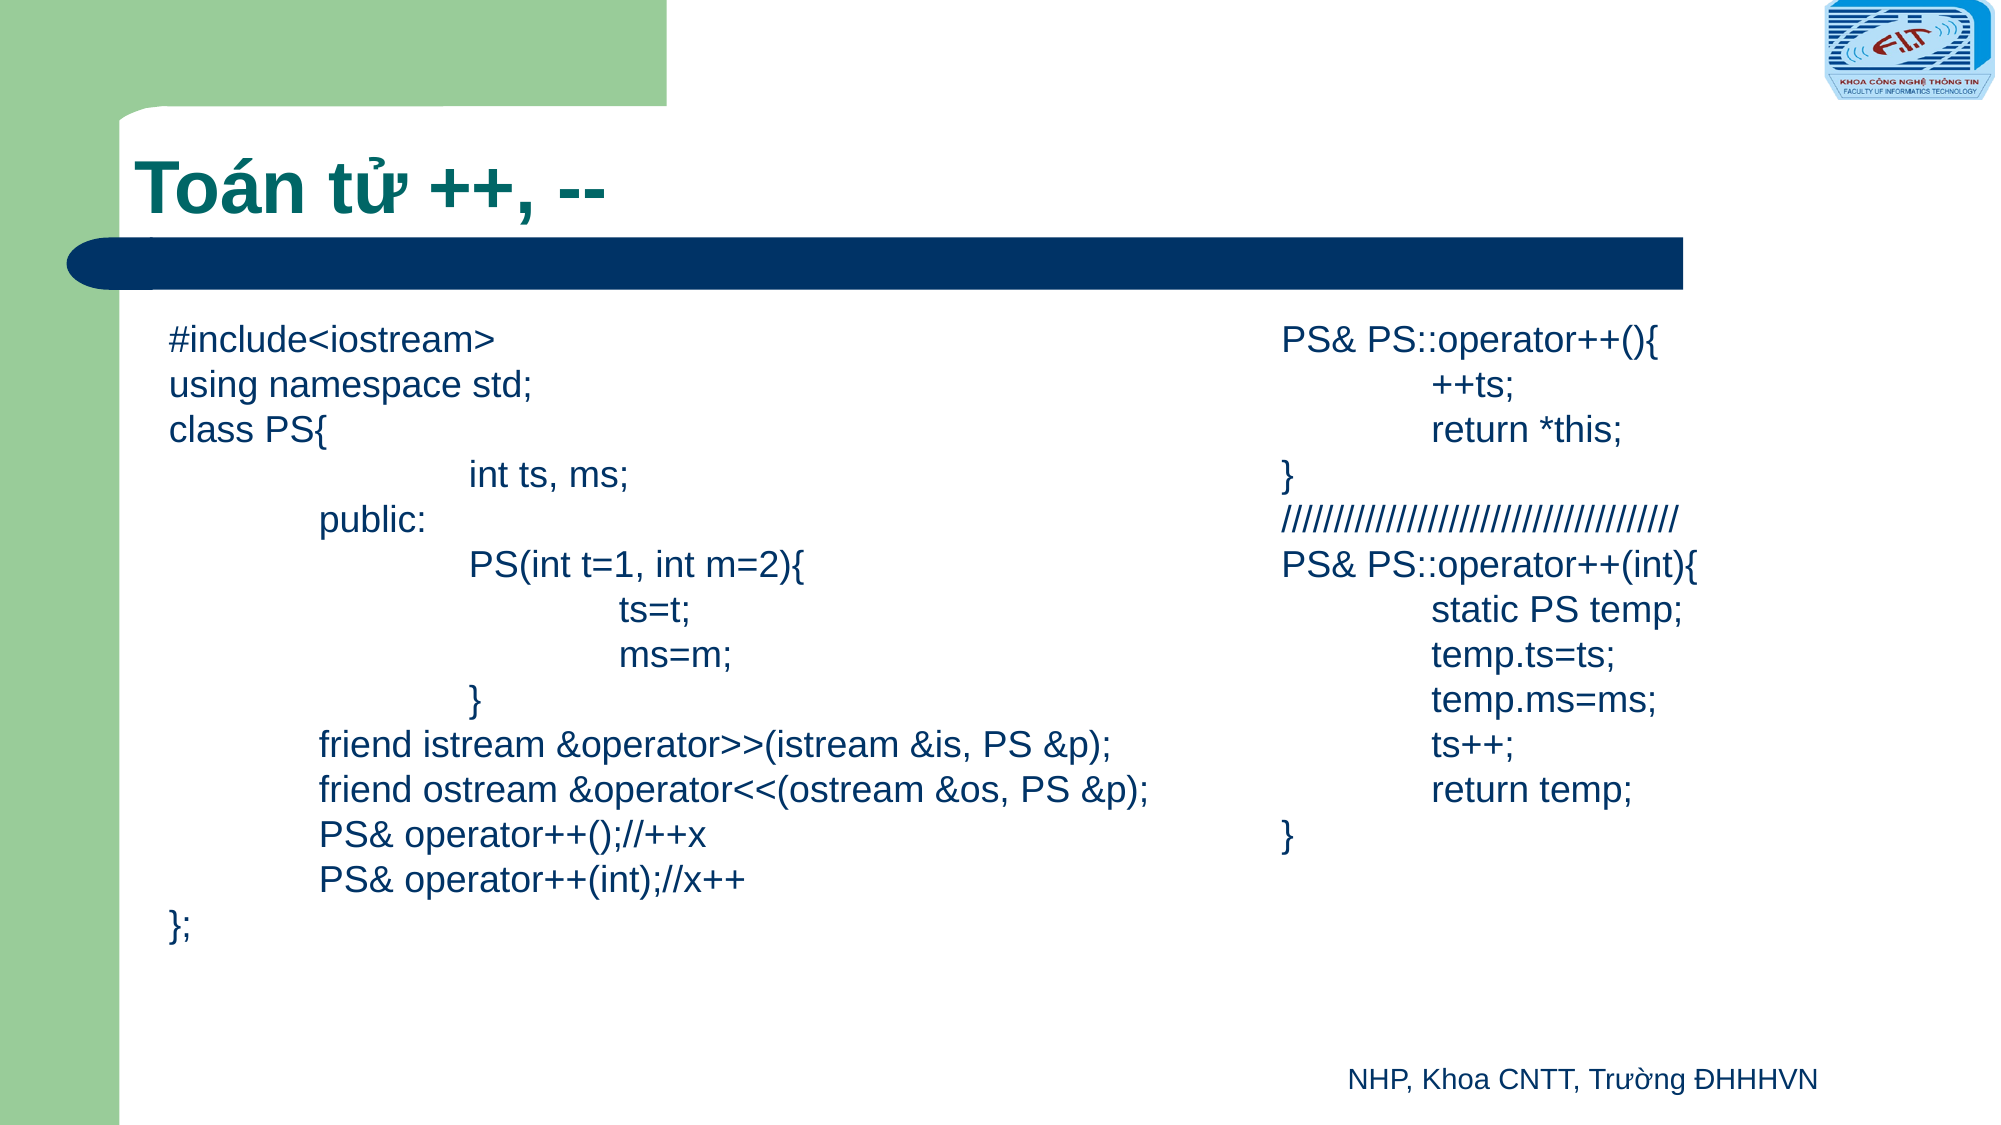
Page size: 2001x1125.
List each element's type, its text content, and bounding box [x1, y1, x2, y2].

text_box #include<iostream> using namespace std; class PS{ int ts, ms; public: PS(int t=1, int m=2){ ts=t; ms=m; } friend istream &operator>>(istream &is, PS &p); friend ostream &operator<<(ostream &os, PS &p); PS& operator++();//++x PS& operator++(int);//x++ }; [154, 308, 1192, 953]
text_box PS& PS::operator++(){ ++ts; return *this; } ////////////////////////////////////// PS& PS::operator++(int){ static PS temp; temp.ts=ts; temp.ms=ms; ts++; return temp; } [1266, 308, 1936, 863]
title Toán tử ++, -- [119, 108, 1901, 238]
footer NHP, Khoa CNTT, Trường ĐHHHVN [1266, 1025, 1901, 1103]
picture [1824, 0, 1997, 100]
